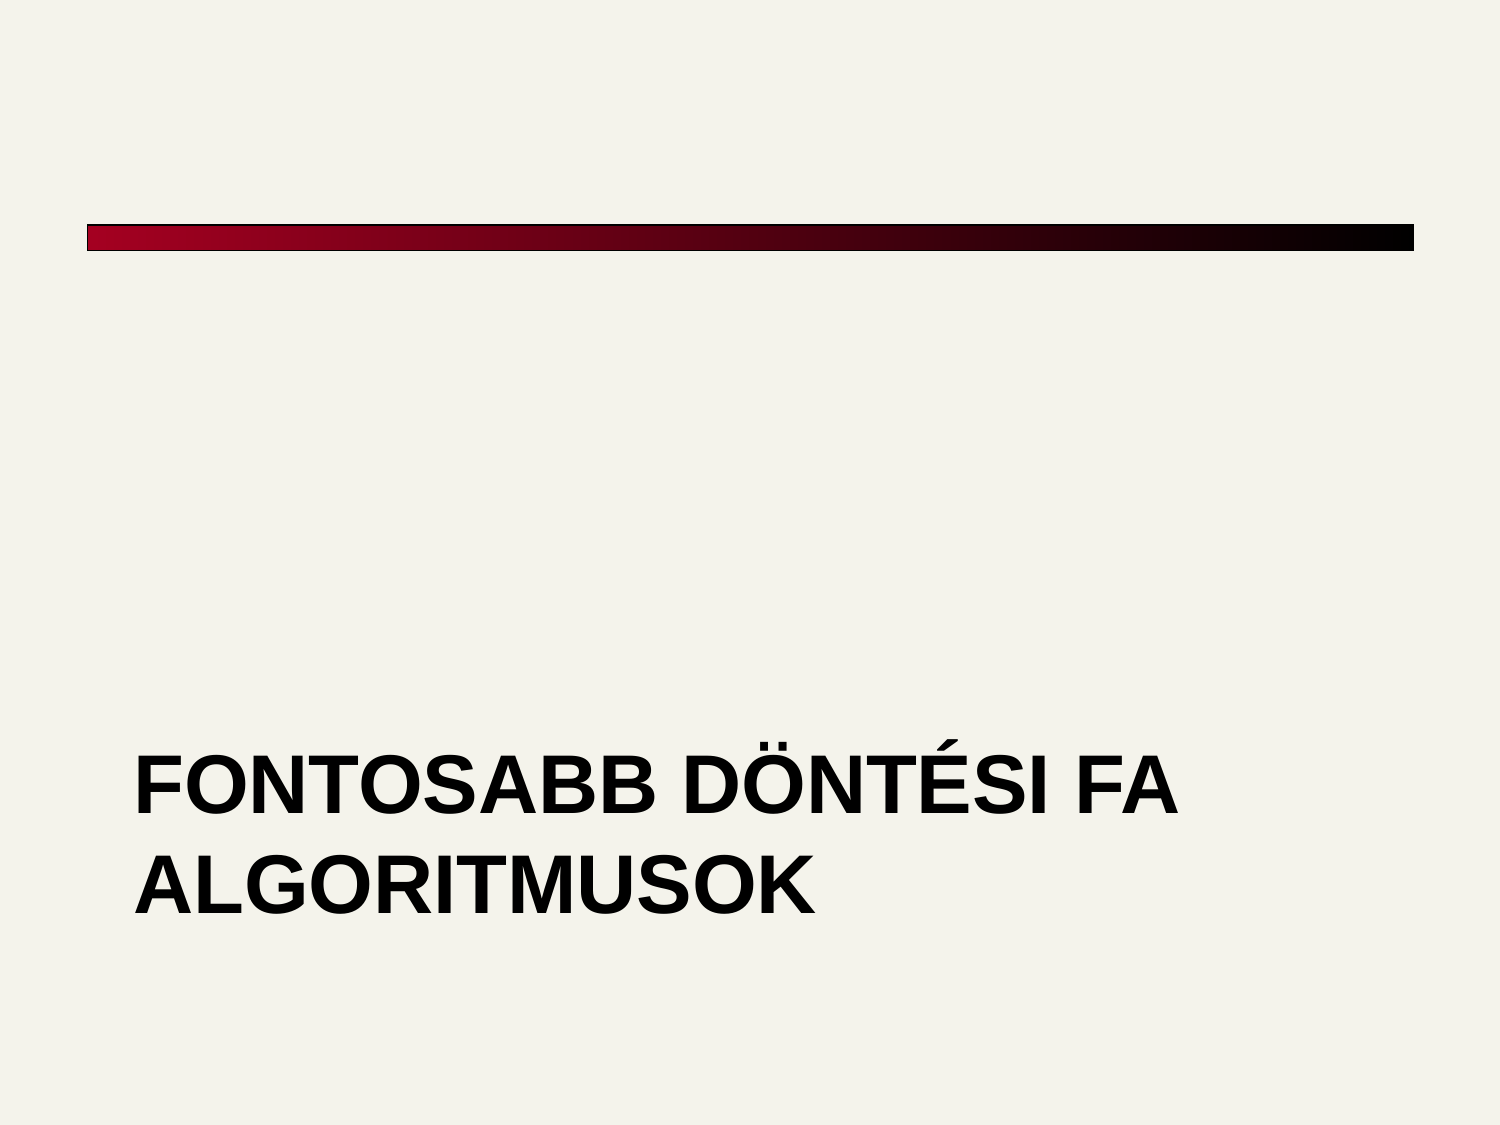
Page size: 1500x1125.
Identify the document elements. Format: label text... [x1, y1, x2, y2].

title Fontosabb Döntési fa algoritmusok [118, 722, 1394, 947]
